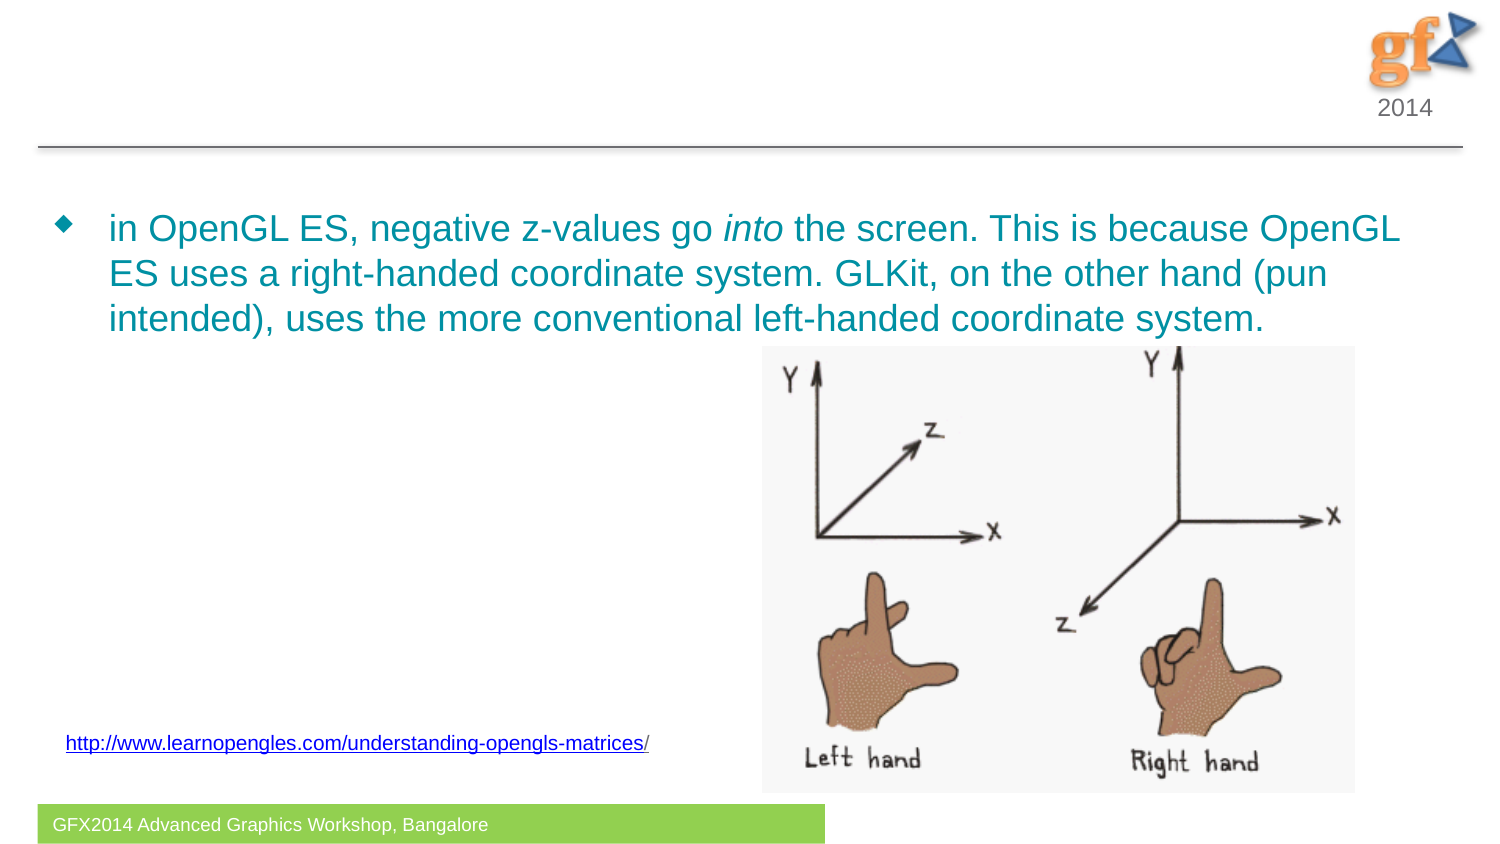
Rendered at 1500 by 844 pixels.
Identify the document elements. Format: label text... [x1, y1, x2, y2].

picture [762, 346, 1355, 793]
picture [1362, 9, 1488, 99]
footer GFX2014 Advanced Graphics Workshop, Bangalore [37, 804, 825, 844]
text_box http://www.learnopengles.com/understanding-opengls-matrices/ [50, 721, 671, 762]
list in OpenGL ES, negative z-values go into the screen. This is because OpenGL ES uses a right-handed coordinate system. GLKit, on the other hand (pun intended), uses the more conventional left-handed coordinate system. [37, 196, 1463, 772]
